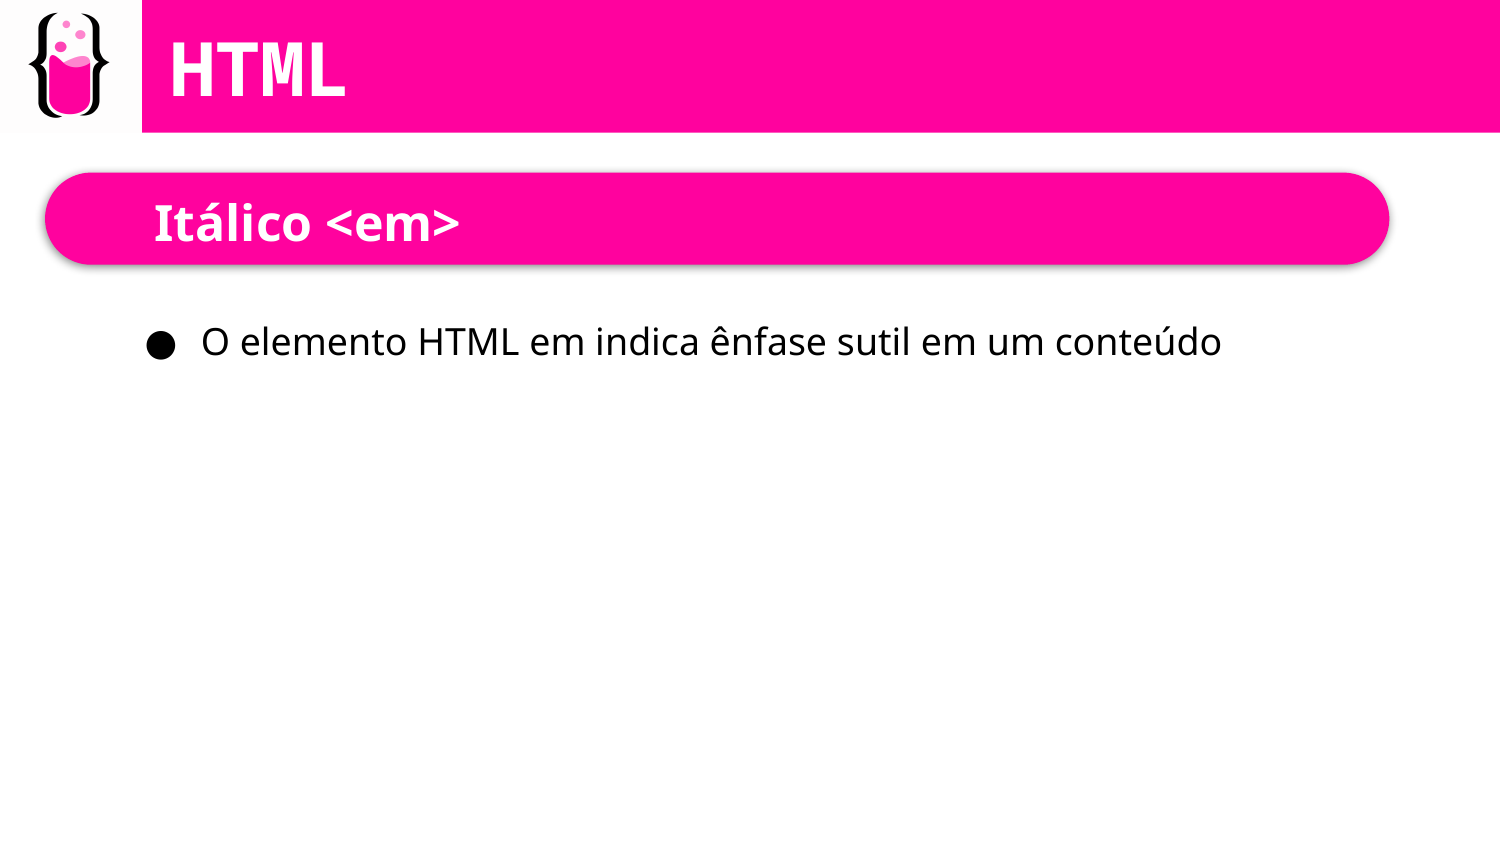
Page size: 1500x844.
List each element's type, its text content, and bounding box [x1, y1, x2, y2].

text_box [44, 170, 1390, 265]
text_box O elemento HTML em indica ênfase sutil em um conteúdo [110, 303, 1456, 496]
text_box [0, 0, 1500, 133]
